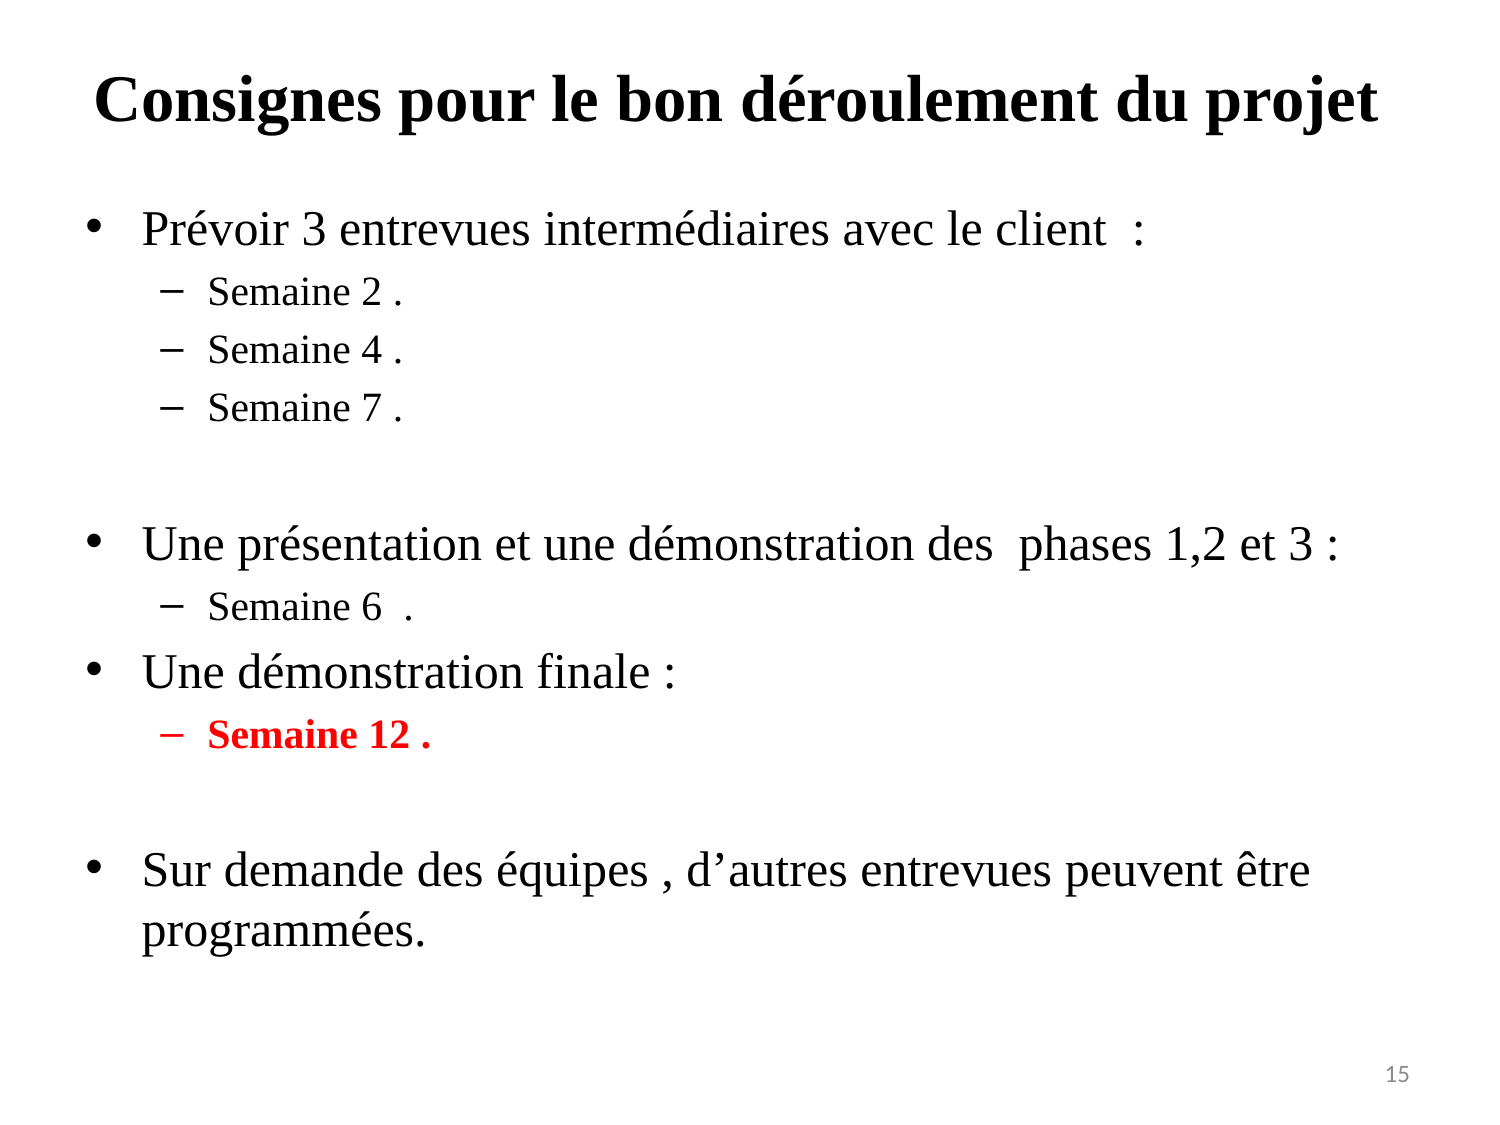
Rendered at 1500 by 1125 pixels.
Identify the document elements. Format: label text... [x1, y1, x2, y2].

list Prévoir 3 entrevues intermédiaires avec le client : Semaine 2 . Semaine 4 . Semaine 7 . Une présentation et une démonstration des phases 1,2 et 3 : Semaine 6 . Une démonstration finale : Semaine 12 . Sur demande des équipes , d’autres entrevues peuvent être programmées. [70, 187, 1421, 1020]
slide_number 15 [1074, 1042, 1425, 1103]
title Consignes pour le bon déroulement du projet [70, 46, 1421, 143]
